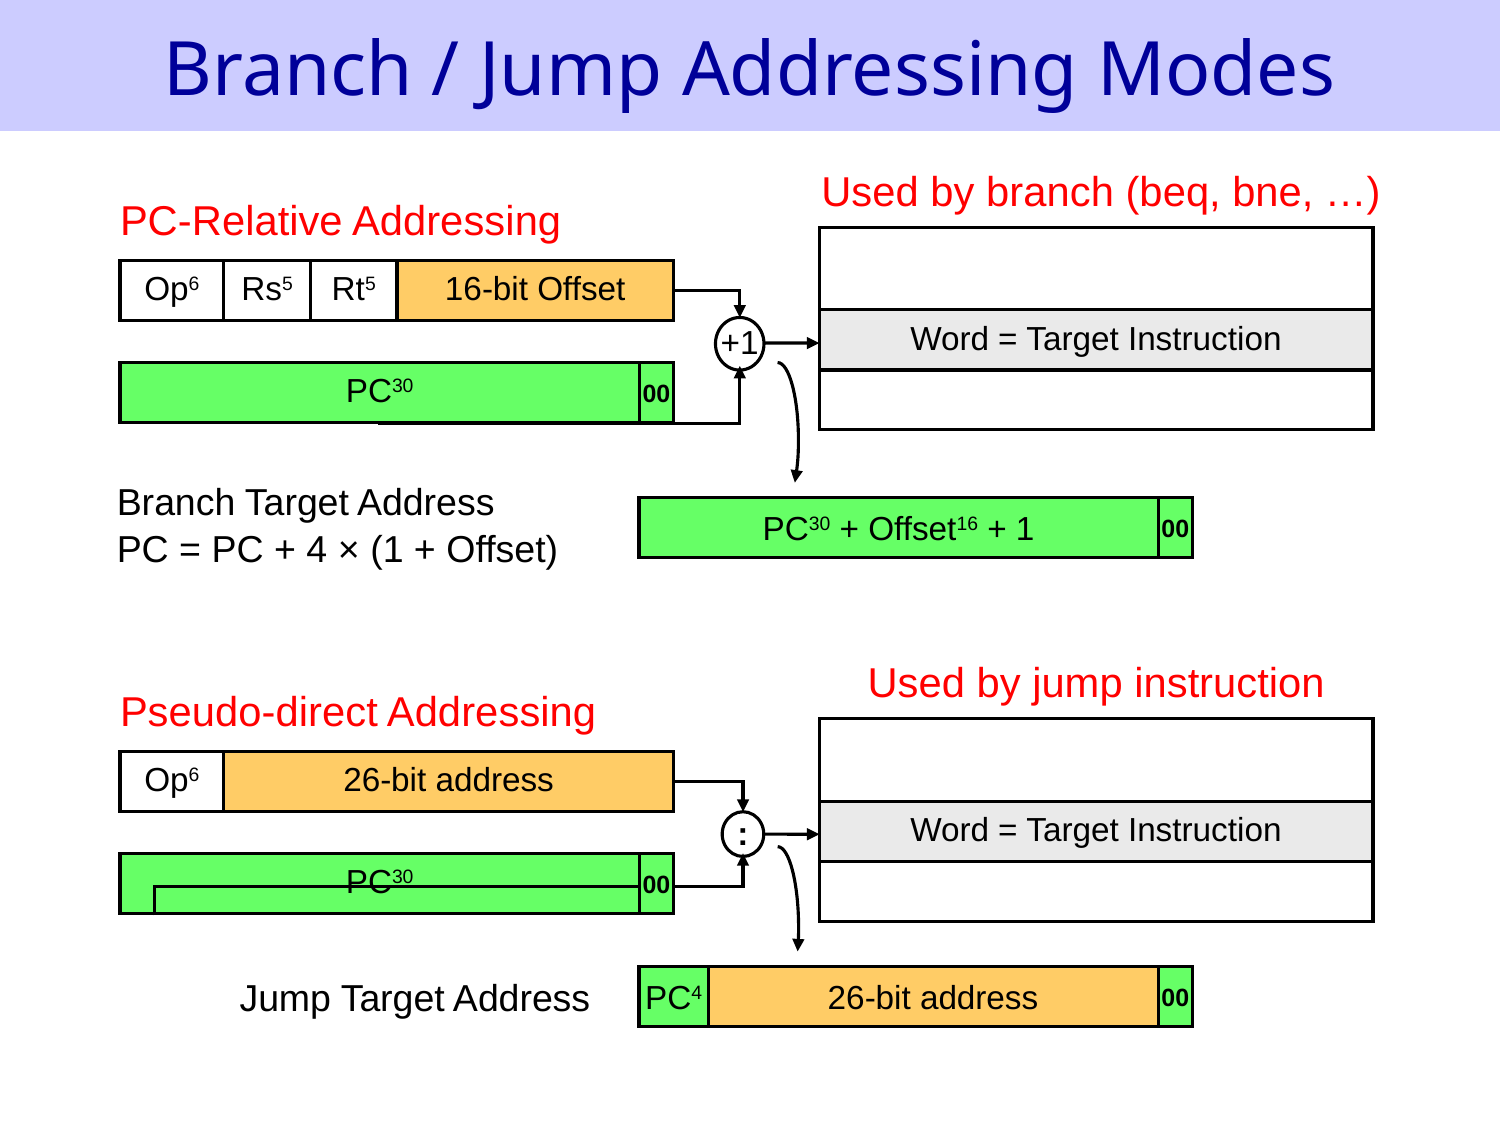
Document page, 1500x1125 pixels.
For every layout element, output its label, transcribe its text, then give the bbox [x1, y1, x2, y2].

text_box [777, 440, 803, 480]
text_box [239, 966, 1194, 1027]
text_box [116, 482, 1194, 566]
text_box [119, 155, 1384, 431]
title Branch / Jump Addressing Modes [0, 0, 1500, 131]
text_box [119, 647, 1374, 952]
